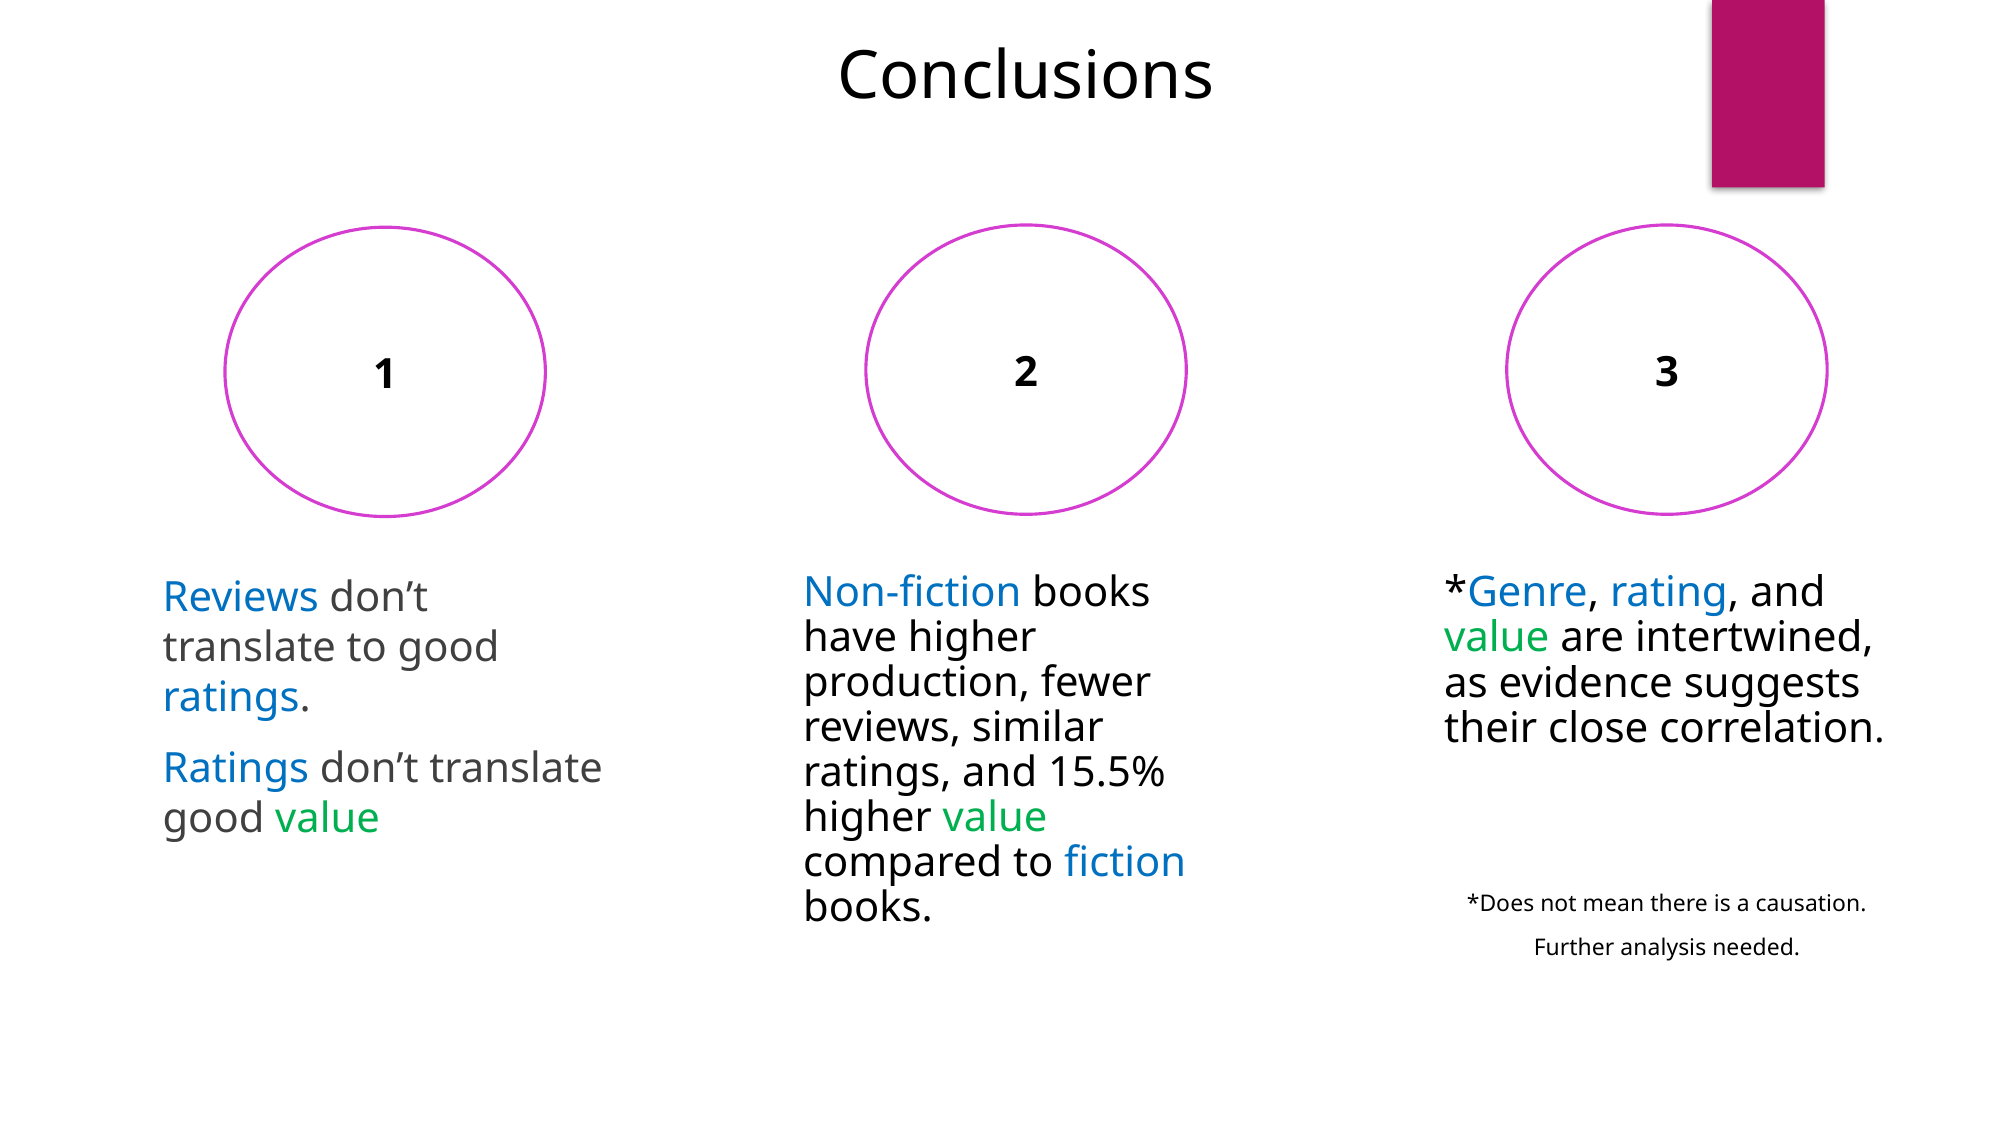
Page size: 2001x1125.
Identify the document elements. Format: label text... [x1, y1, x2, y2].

text_box Conclusions [798, 24, 1254, 119]
text_box 2 [864, 223, 1188, 516]
text_box 1 [223, 225, 547, 519]
list Reviews don’t translate to good ratings. Ratings don’t translate good value [147, 562, 624, 1003]
text_box 3 [1505, 223, 1829, 516]
text_box *Genre, rating, and value are intertwined, as evidence suggests their close correlation. *Does not mean there is a causation. Further analysis needed. [1429, 562, 1905, 1003]
text_box Non-fiction books have higher production, fewer reviews, similar ratings, and 15.5% higher value compared to fiction books. [788, 562, 1264, 1003]
